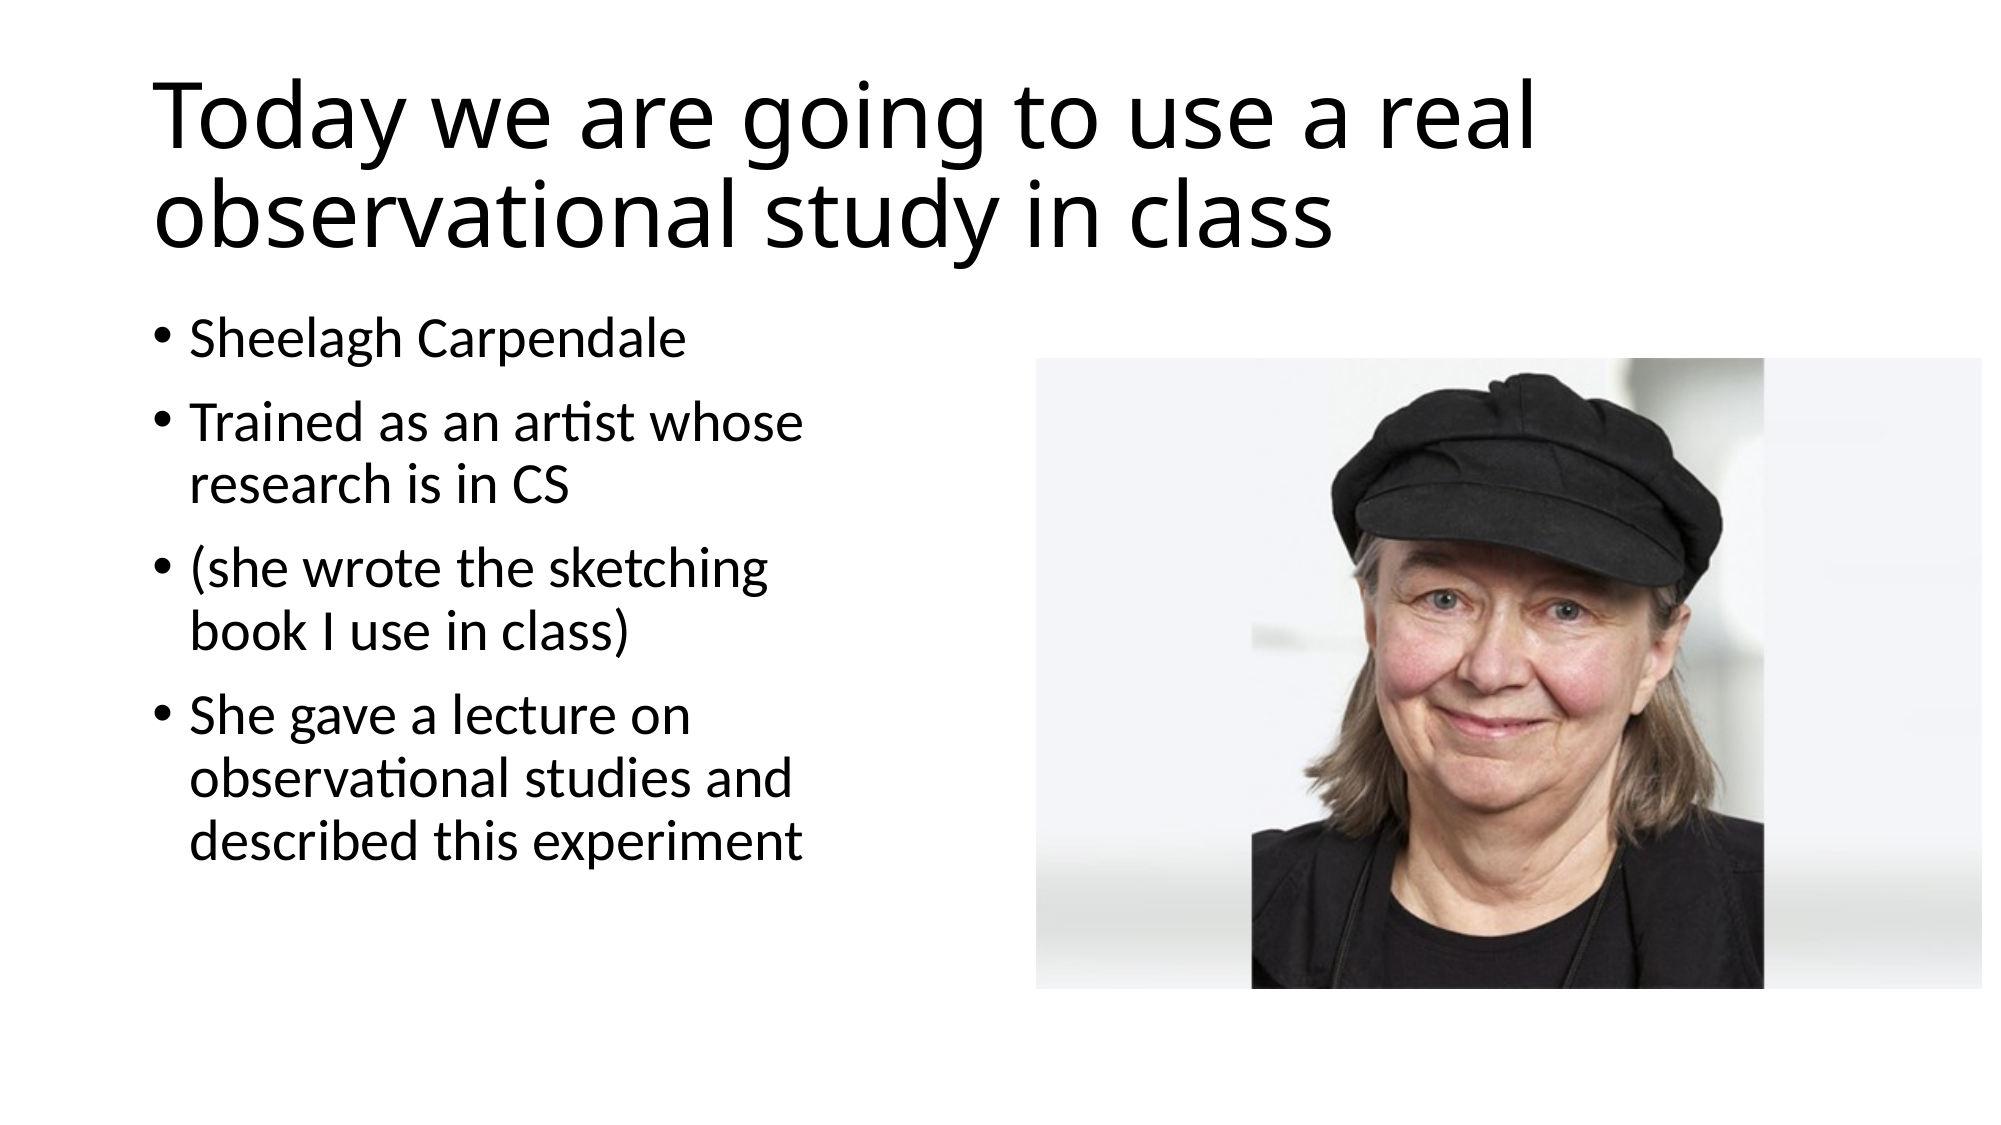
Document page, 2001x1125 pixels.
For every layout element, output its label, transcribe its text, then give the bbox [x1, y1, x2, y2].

title Today we are going to use a real observational study in class [137, 59, 1863, 278]
list Sheelagh Carpendale Trained as an artist whose research is in CS (she wrote the sketching book I use in class) She gave a lecture on observational studies and described this experiment [137, 299, 912, 1014]
picture [1036, 358, 1982, 989]
